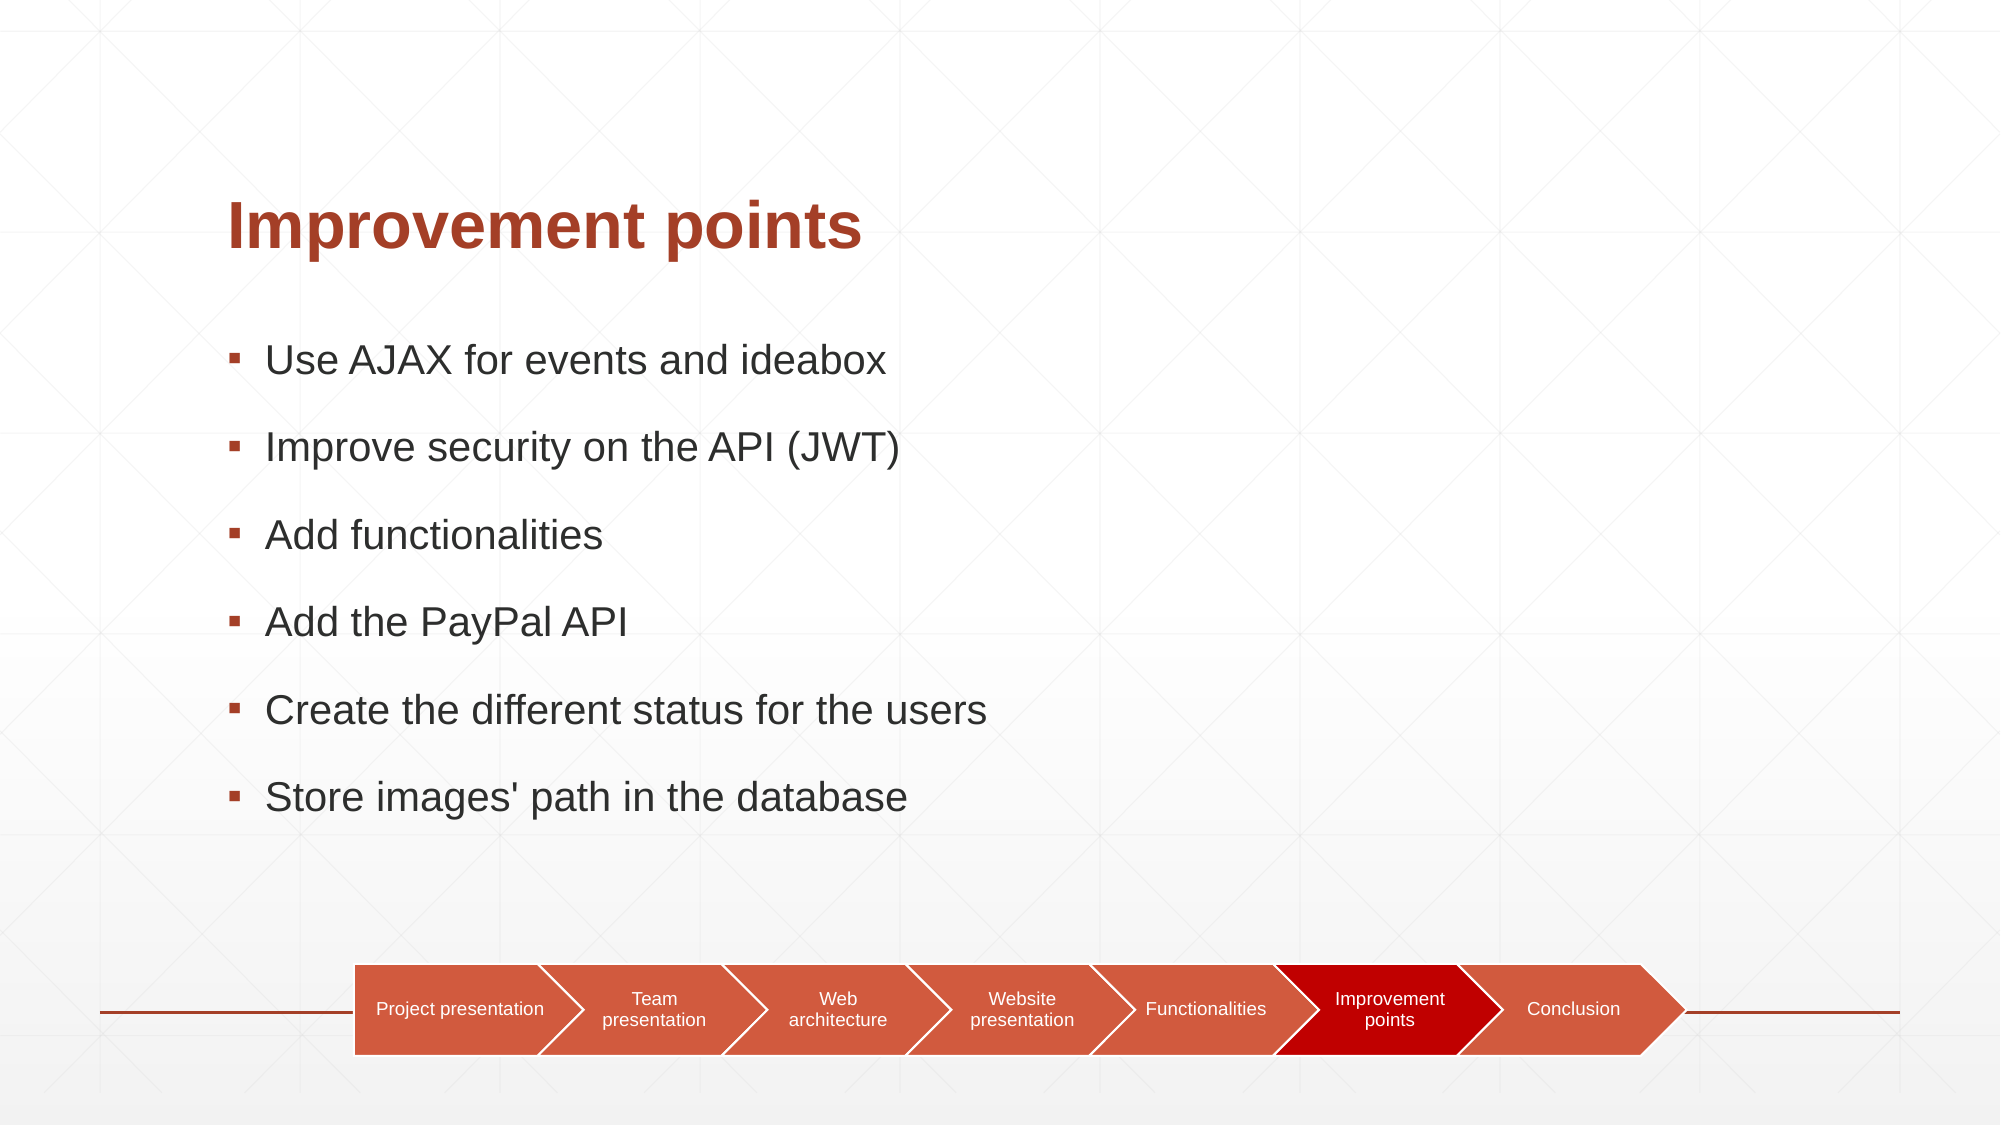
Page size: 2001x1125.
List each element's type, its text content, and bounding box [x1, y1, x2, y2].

list Use AJAX for events and ideabox Improve security on the API (JWT) Add functionalities Add the PayPal API Create the different status for the users Store images' path in the database [212, 324, 1788, 950]
title Improvement points [212, 82, 1788, 271]
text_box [353, 949, 1687, 1070]
